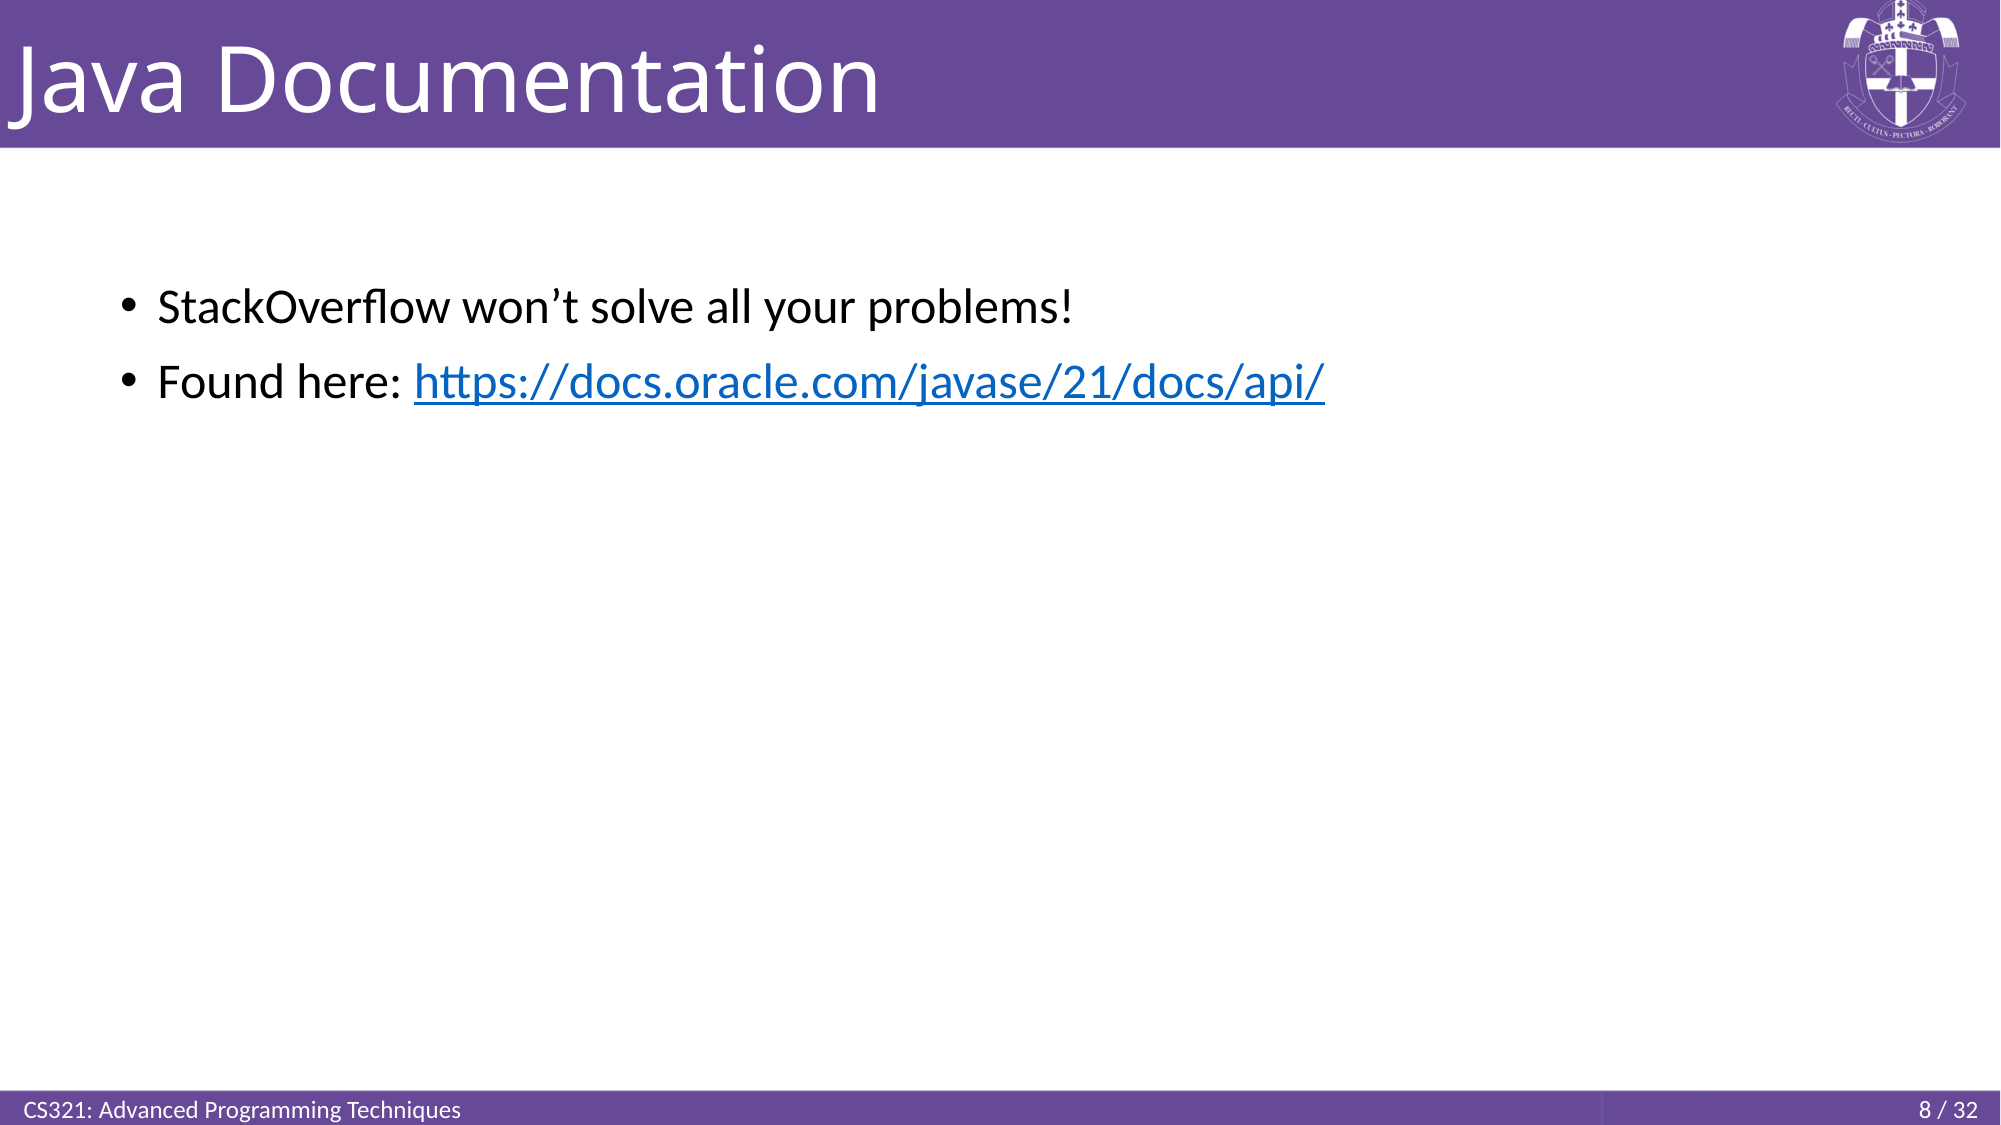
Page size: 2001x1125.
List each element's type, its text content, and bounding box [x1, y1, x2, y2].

picture [0, 0, 2001, 1125]
footer CS321: Advanced Programming Techniques [8, 1078, 499, 1125]
slide_number 8 / 32 [1862, 1078, 1994, 1125]
list StackOverflow won’t solve all your problems! Found here: https://docs.oracle.com/javase/21/docs/api/ [105, 191, 1831, 906]
title Java Documentation [0, 0, 1725, 192]
